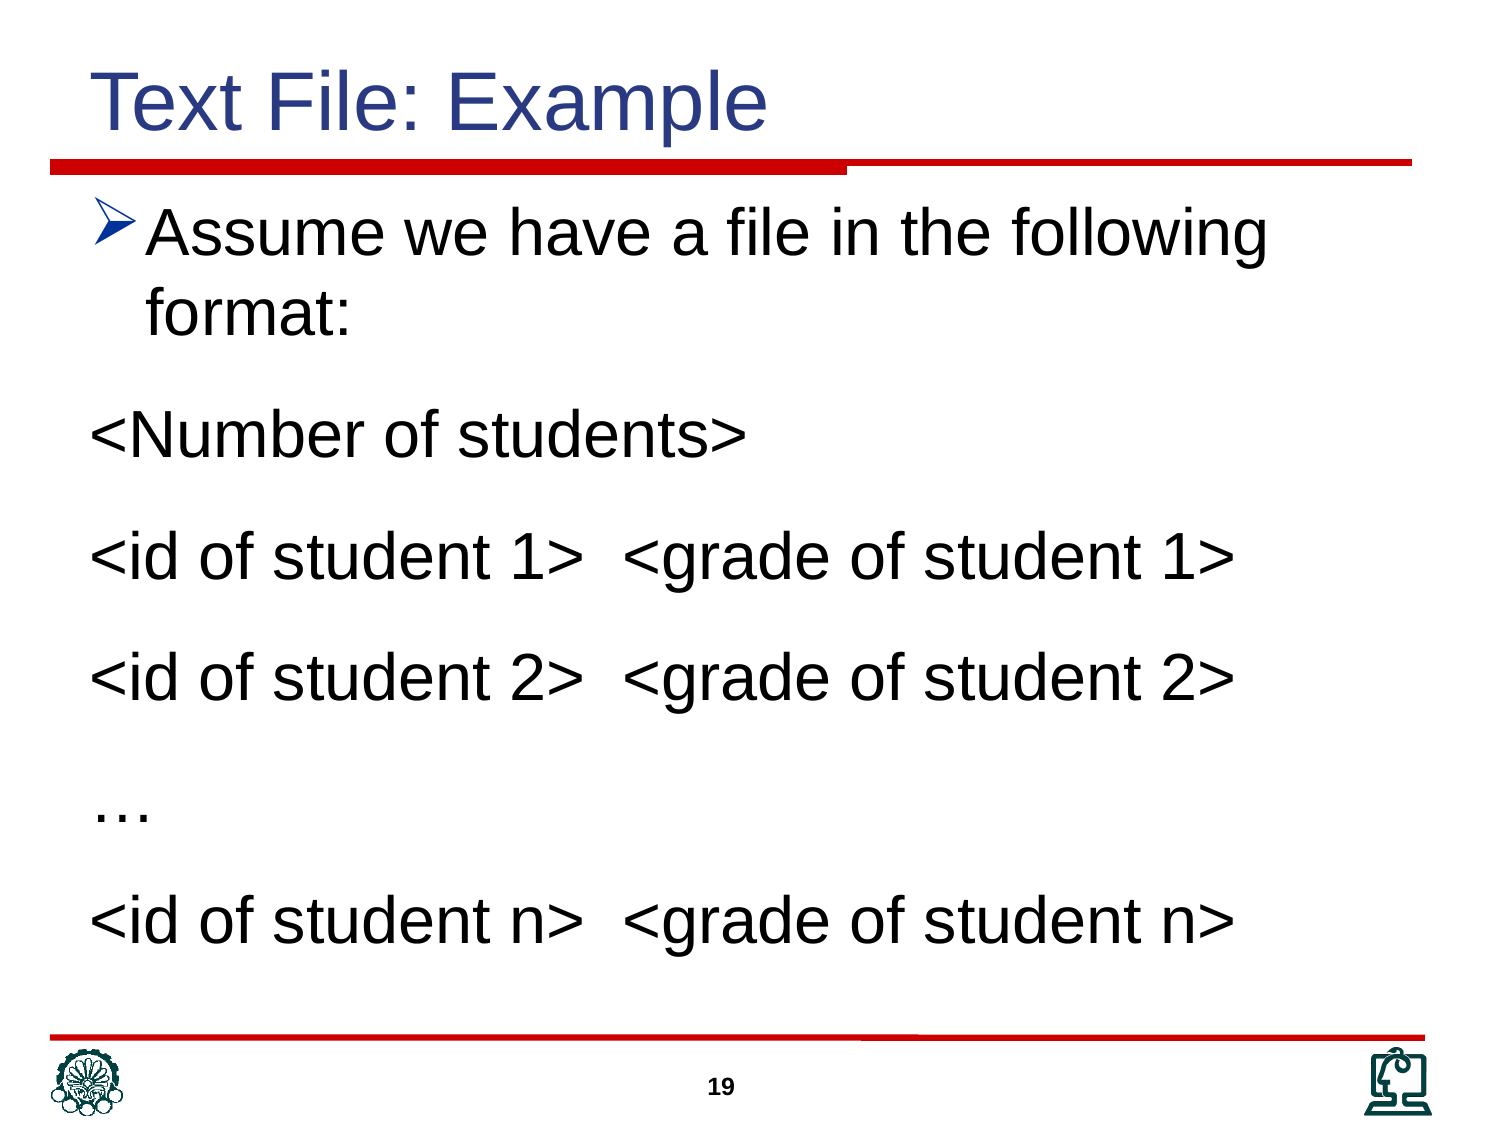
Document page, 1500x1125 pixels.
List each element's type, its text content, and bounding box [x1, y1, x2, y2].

text_box Assume we have a file in the following format: <Number of students> <id of student 1> <grade of student 1> <id of student 2> <grade of student 2> … <id of student n> <grade of student n> [74, 181, 1425, 1007]
text_box 19 [650, 1062, 750, 1103]
text_box Text File: Example [74, 24, 1425, 155]
picture [1362, 1045, 1438, 1119]
picture [50, 1047, 125, 1118]
